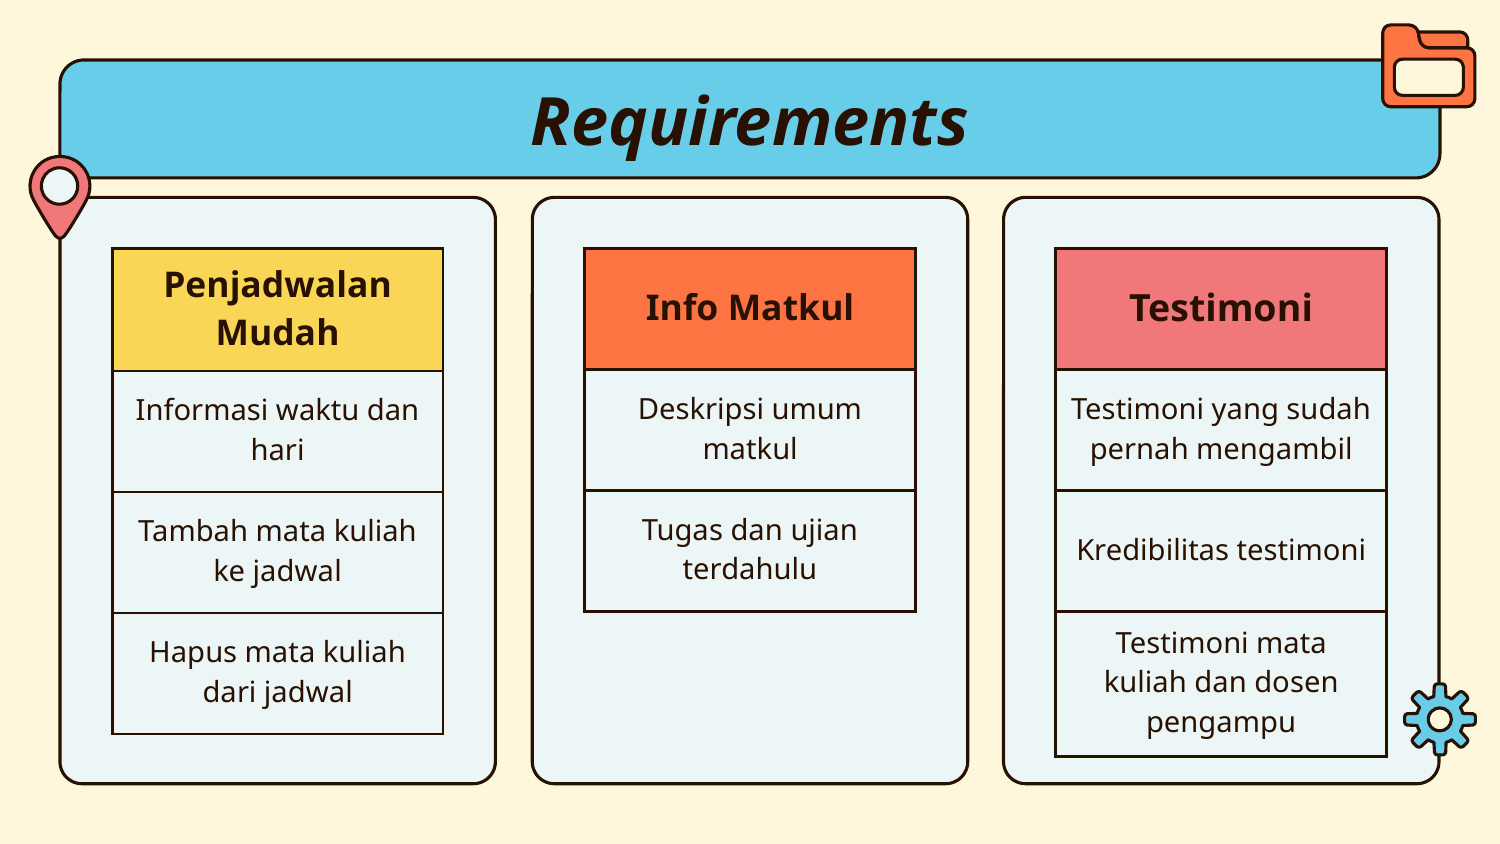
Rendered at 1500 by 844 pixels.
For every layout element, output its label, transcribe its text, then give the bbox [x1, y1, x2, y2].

table_cell Informasi waktu dan hari [114, 372, 442, 491]
table_cell Hapus mata kuliah dari jadwal [114, 614, 442, 733]
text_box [1404, 683, 1476, 756]
table_cell Testimoni mata kuliah dan dosen pengampu [1057, 613, 1385, 755]
table_cell Tambah mata kuliah ke jadwal [114, 493, 442, 612]
text_box [532, 197, 968, 784]
title Requirements [118, 63, 1382, 161]
text_box [1003, 197, 1439, 784]
table_header Info Matkul [586, 250, 914, 368]
table_cell Testimoni yang sudah pernah mengambil [1057, 371, 1385, 489]
table_cell Kredibilitas testimoni [1057, 492, 1385, 610]
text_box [22, 156, 98, 239]
table_header Testimoni [1057, 250, 1385, 368]
text_box [59, 59, 1440, 178]
table_header Penjadwalan Mudah [114, 250, 442, 370]
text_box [1382, 24, 1476, 107]
table_cell Deskripsi umum matkul [586, 371, 914, 489]
table_cell Tugas dan ujian terdahulu [586, 492, 914, 610]
text_box [59, 197, 496, 784]
